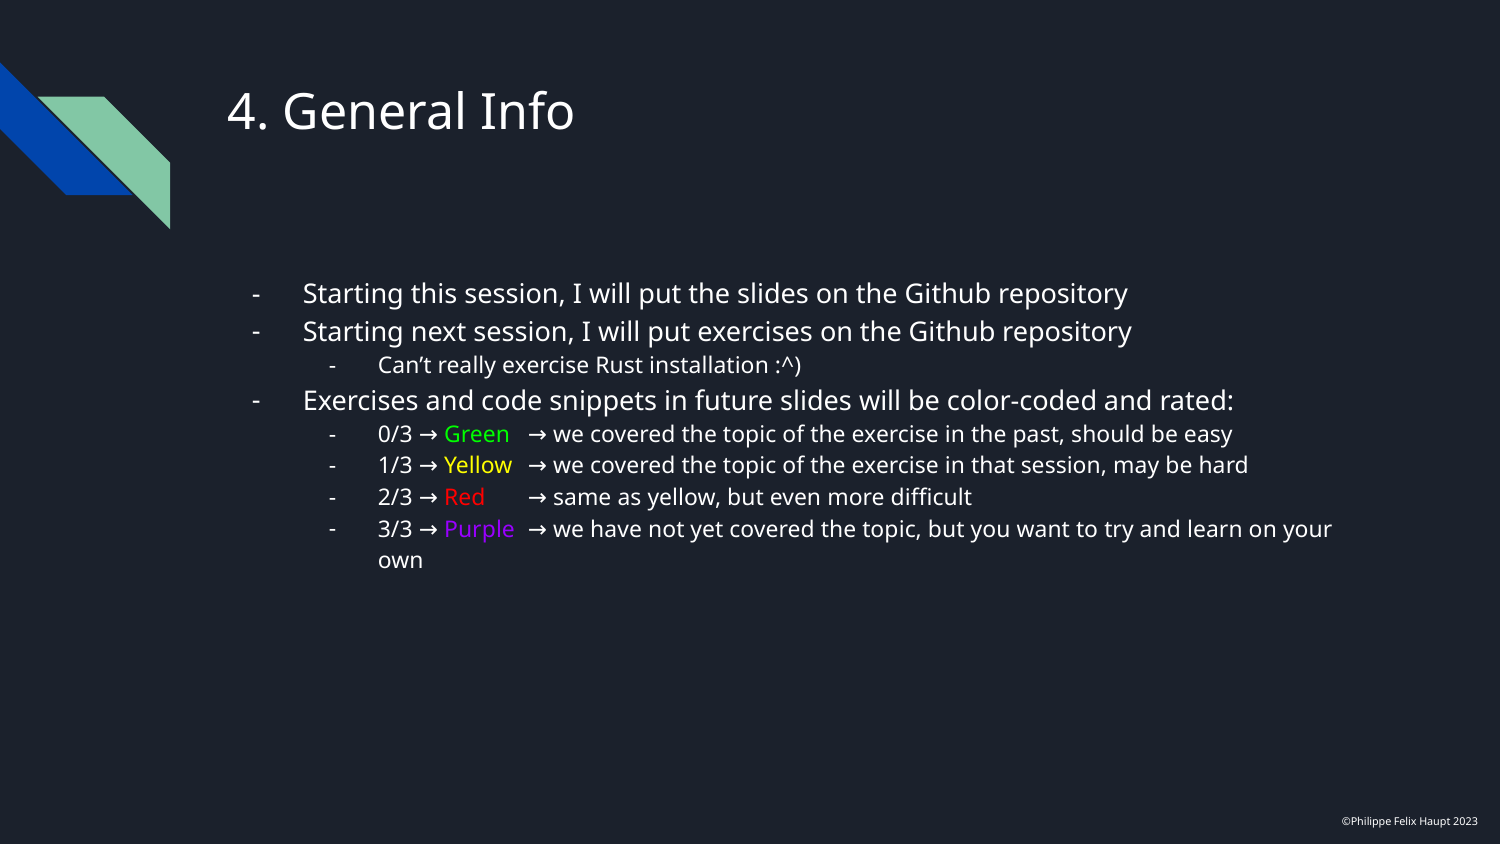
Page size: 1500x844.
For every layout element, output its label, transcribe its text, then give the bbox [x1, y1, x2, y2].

subtitle ©Philippe Felix Haupt 2023 [1326, 801, 1500, 844]
title 4. General Info [212, 64, 1368, 215]
list Starting this session, I will put the slides on the Github repository Starting next session, I will put exercises on the Github repository Can’t really exercise Rust installation :^) Exercises and code snippets in future slides will be color-coded and rated: 0/3 → Green → we covered the topic of the exercise in the past, should be easy 1/3 → Yellow → we covered the topic of the exercise in that session, may be hard 2/3 → Red → same as yellow, but even more difficult 3/3 → Purple → we have not yet covered the topic, but you want to try and learn on your own [212, 257, 1368, 735]
